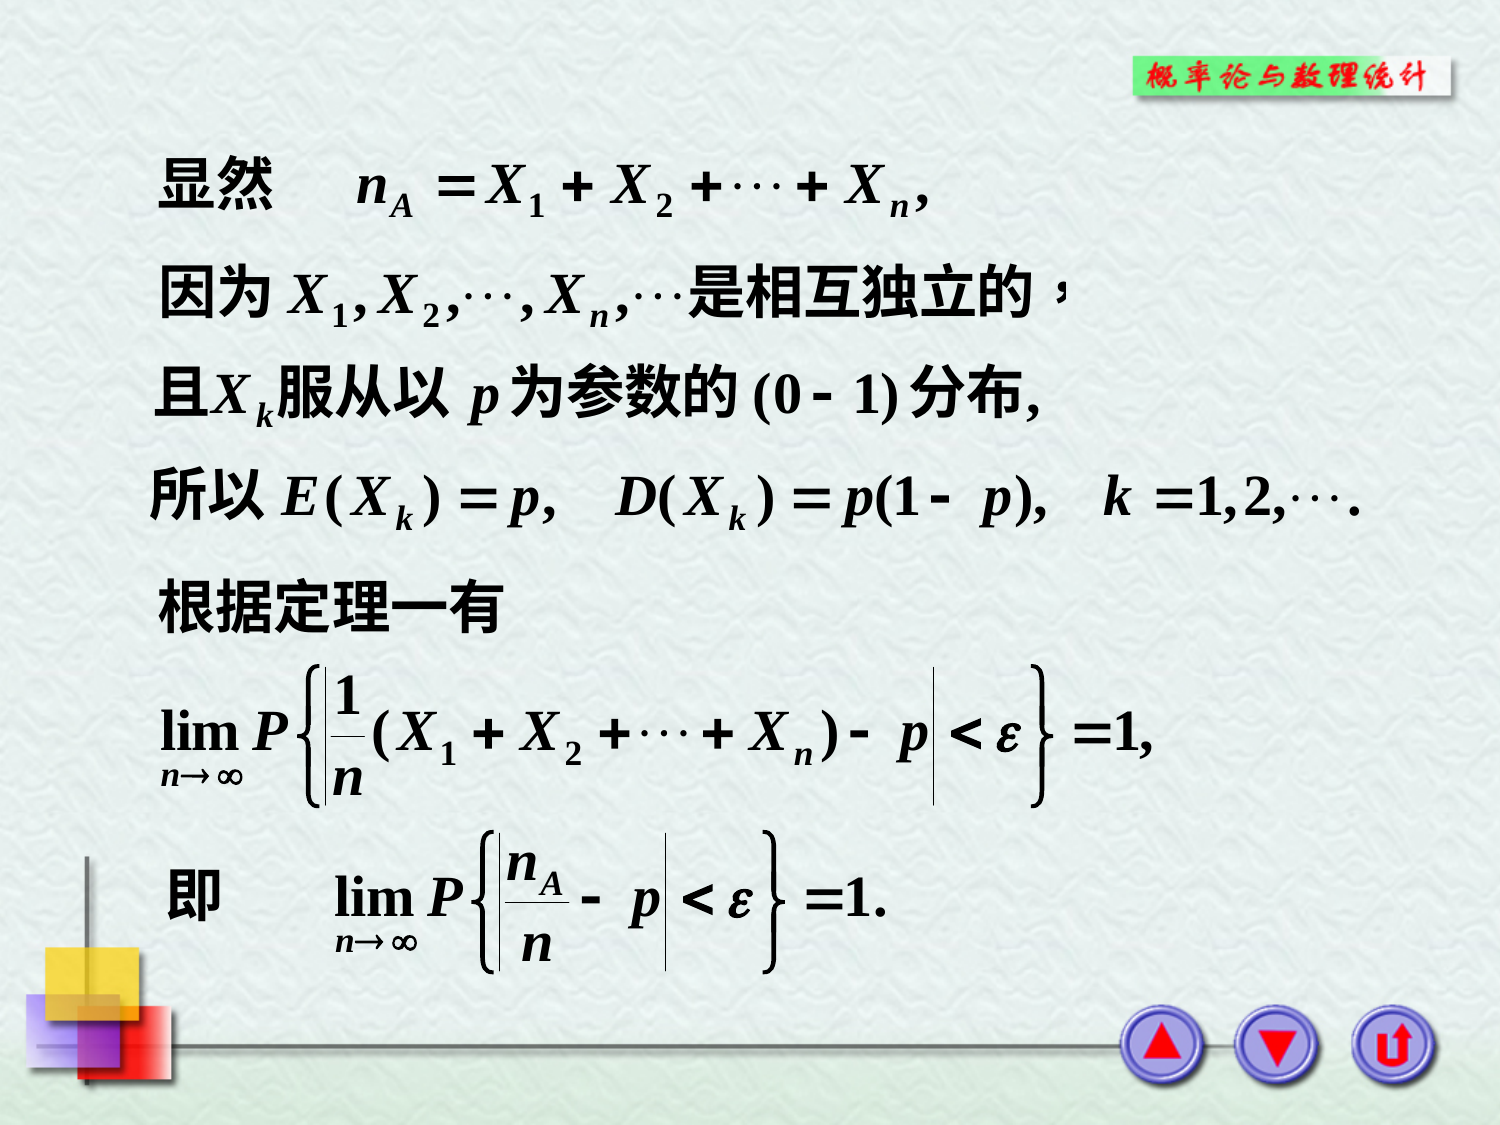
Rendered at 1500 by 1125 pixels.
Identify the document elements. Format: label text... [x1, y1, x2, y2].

text_box 根据定理一有 [142, 562, 1080, 648]
picture [0, 0, 1500, 1125]
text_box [151, 361, 1088, 435]
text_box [353, 153, 933, 225]
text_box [156, 659, 1157, 814]
text_box 显然 [143, 139, 556, 225]
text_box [161, 261, 1066, 335]
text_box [167, 824, 889, 980]
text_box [131, 463, 1363, 537]
